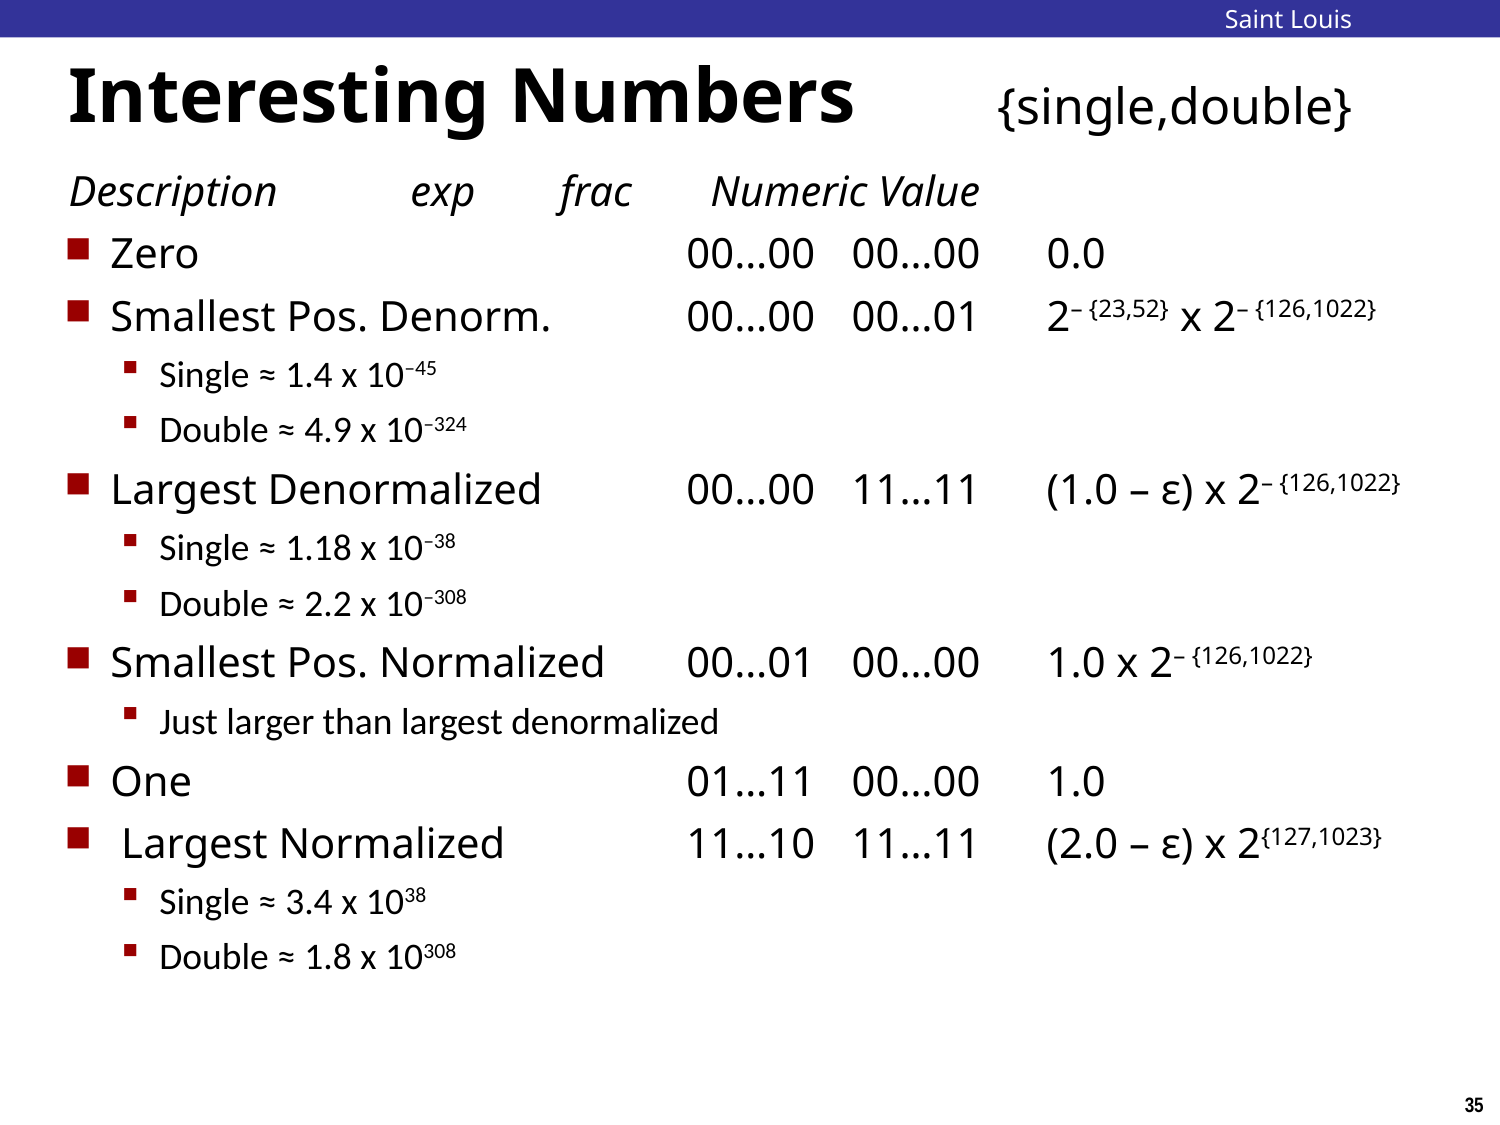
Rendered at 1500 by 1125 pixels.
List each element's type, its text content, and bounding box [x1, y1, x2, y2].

list Description exp frac Numeric Value Zero 00…00 00…00 0.0 Smallest Pos. Denorm. 00…00 00…01 2– {23,52} x 2– {126,1022} Single ≈ 1.4 x 10–45 Double ≈ 4.9 x 10–324 Largest Denormalized 00…00 11…11 (1.0 – ε) x 2– {126,1022} Single ≈ 1.18 x 10–38 Double ≈ 2.2 x 10–308 Smallest Pos. Normalized 00…01 00…00 1.0 x 2– {126,1022} Just larger than largest denormalized One 01…11 00…00 1.0 Largest Normalized 11…10 11…11 (2.0 – ε) x 2{127,1023} Single ≈ 3.4 x 1038 Double ≈ 1.8 x 10308 [62, 158, 1438, 1122]
text_box {single,double} [943, 67, 1407, 143]
title Interesting Numbers [62, 41, 1438, 145]
